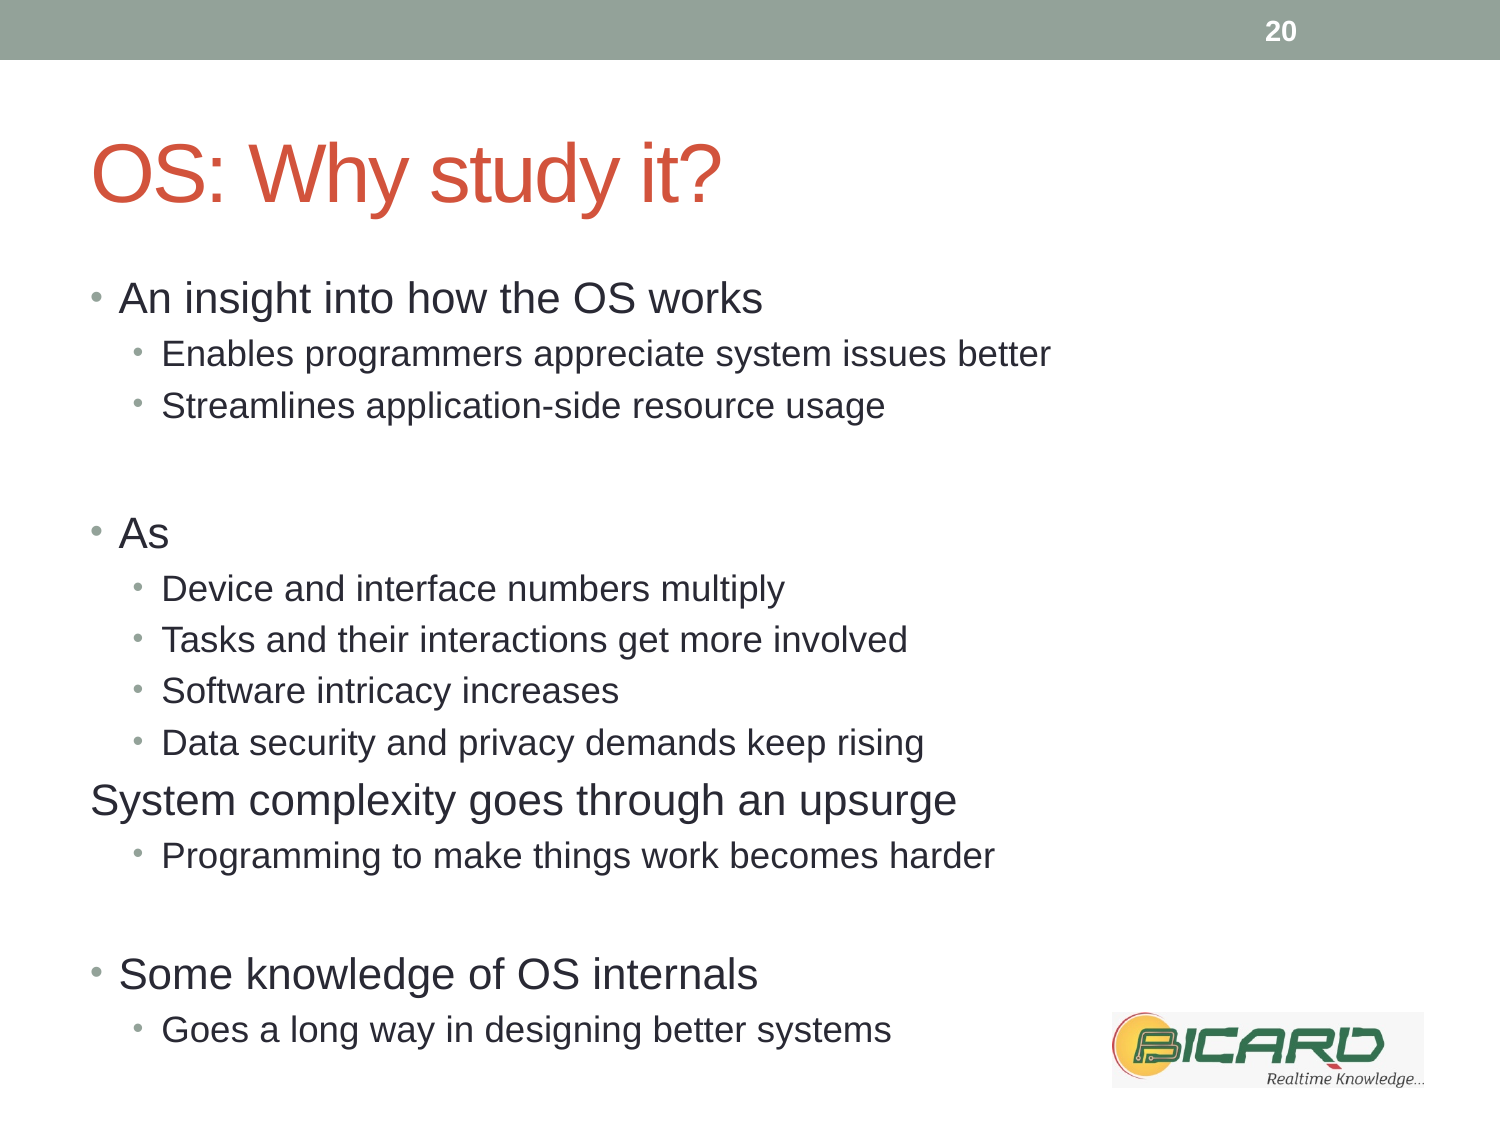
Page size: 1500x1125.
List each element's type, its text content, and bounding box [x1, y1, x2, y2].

picture [1112, 1063, 1424, 1088]
slide_number 20 [1250, 3, 1425, 57]
list An insight into how the OS works Enables programmers appreciate system issues better Streamlines application-side resource usage As Device and interface numbers multiply Tasks and their interactions get more involved Software intricacy increases Data security and privacy demands keep rising System complexity goes through an upsurge Programming to make things work becomes harder Some knowledge of OS internals Goes a long way in designing better systems [75, 262, 1425, 1063]
title OS: Why study it? [75, 87, 1425, 250]
